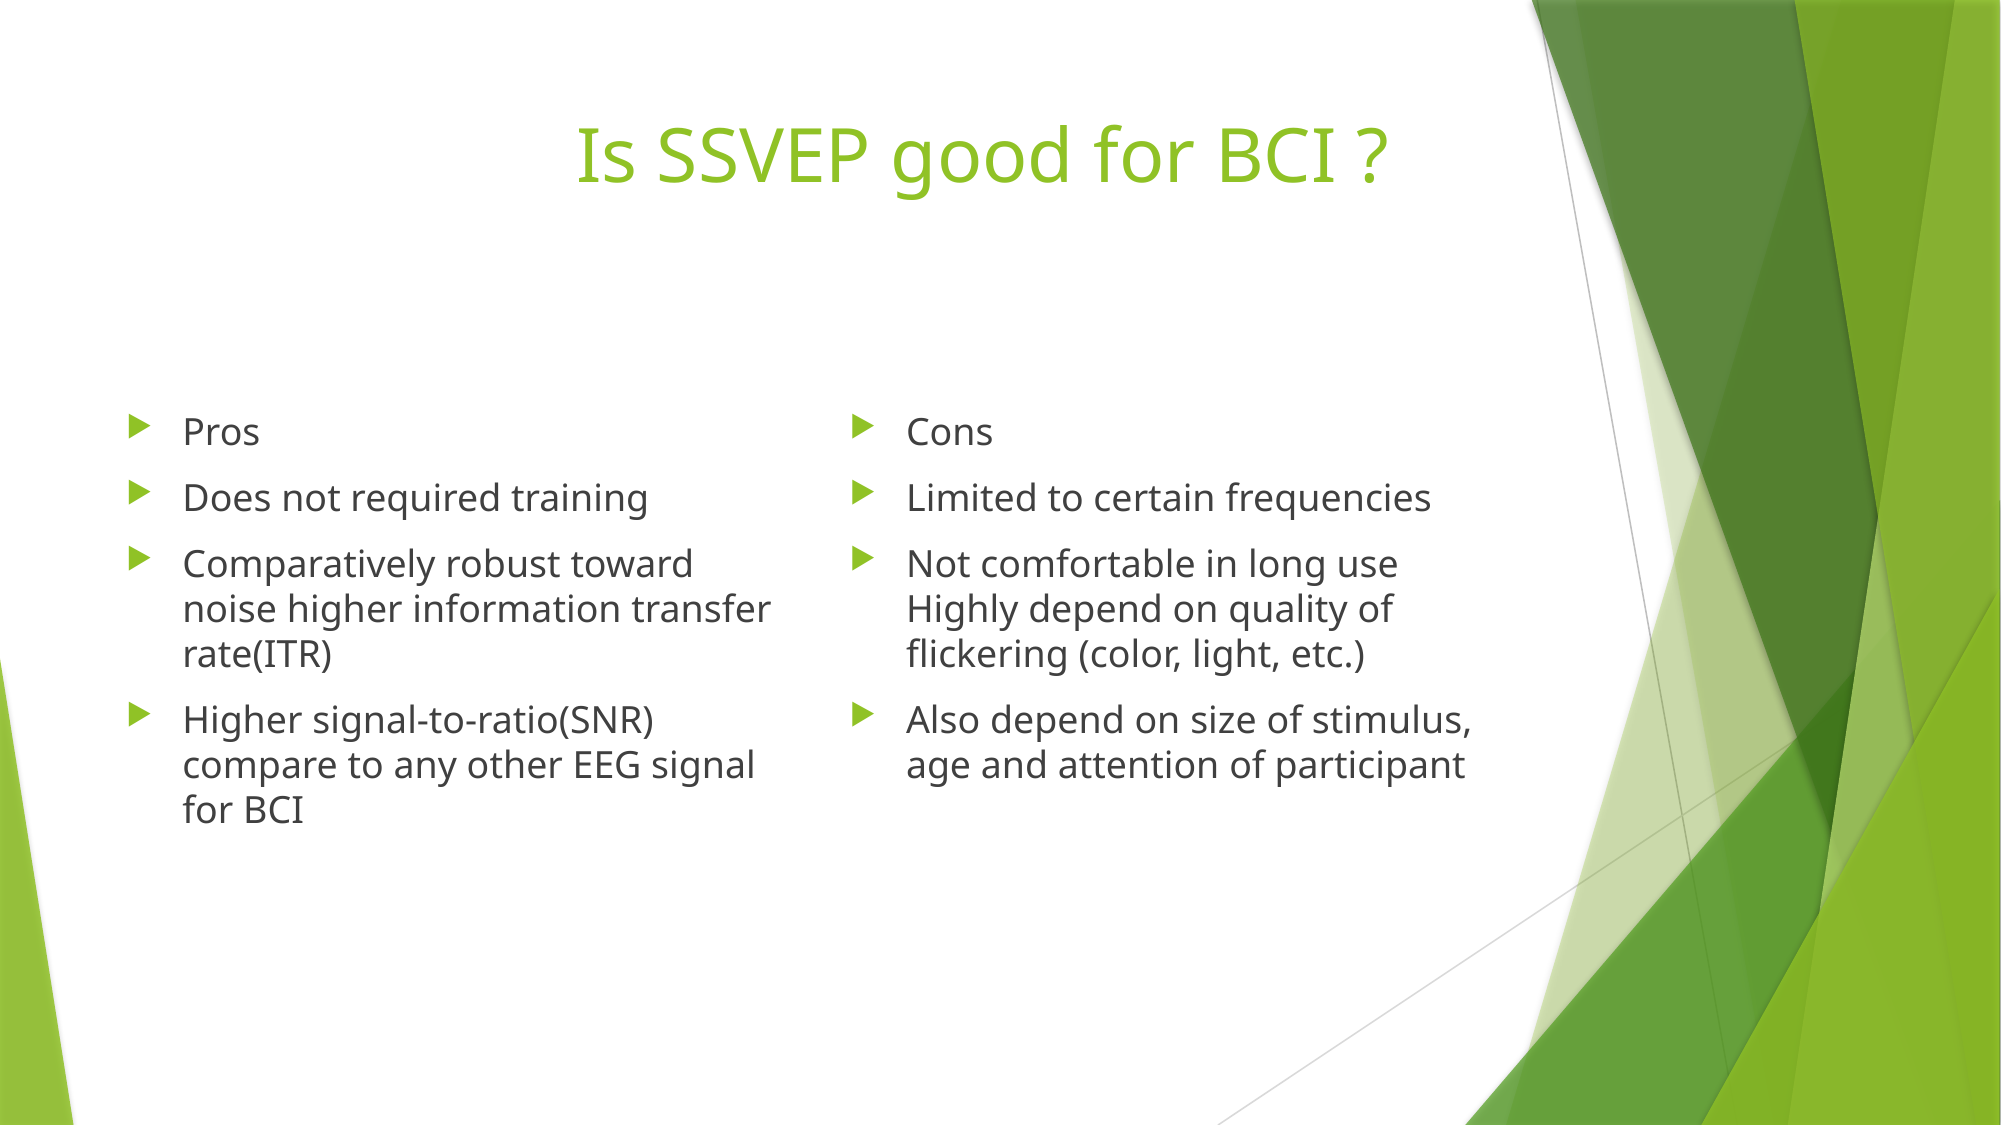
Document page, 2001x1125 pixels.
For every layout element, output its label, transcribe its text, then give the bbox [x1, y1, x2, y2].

list Cons Limited to certain frequencies Not comfortable in long use Highly depend on quality of flickering (color, light, etc.) Also depend on size of stimulus, age and attention of participant [834, 400, 1522, 943]
list Pros Does not required training Comparatively robust toward noise higher information transfer rate(ITR) Higher signal-to-ratio(SNR) compare to any other EEG signal for BCI [111, 400, 798, 943]
title Is SSVEP good for BCI ? [111, 99, 1522, 317]
